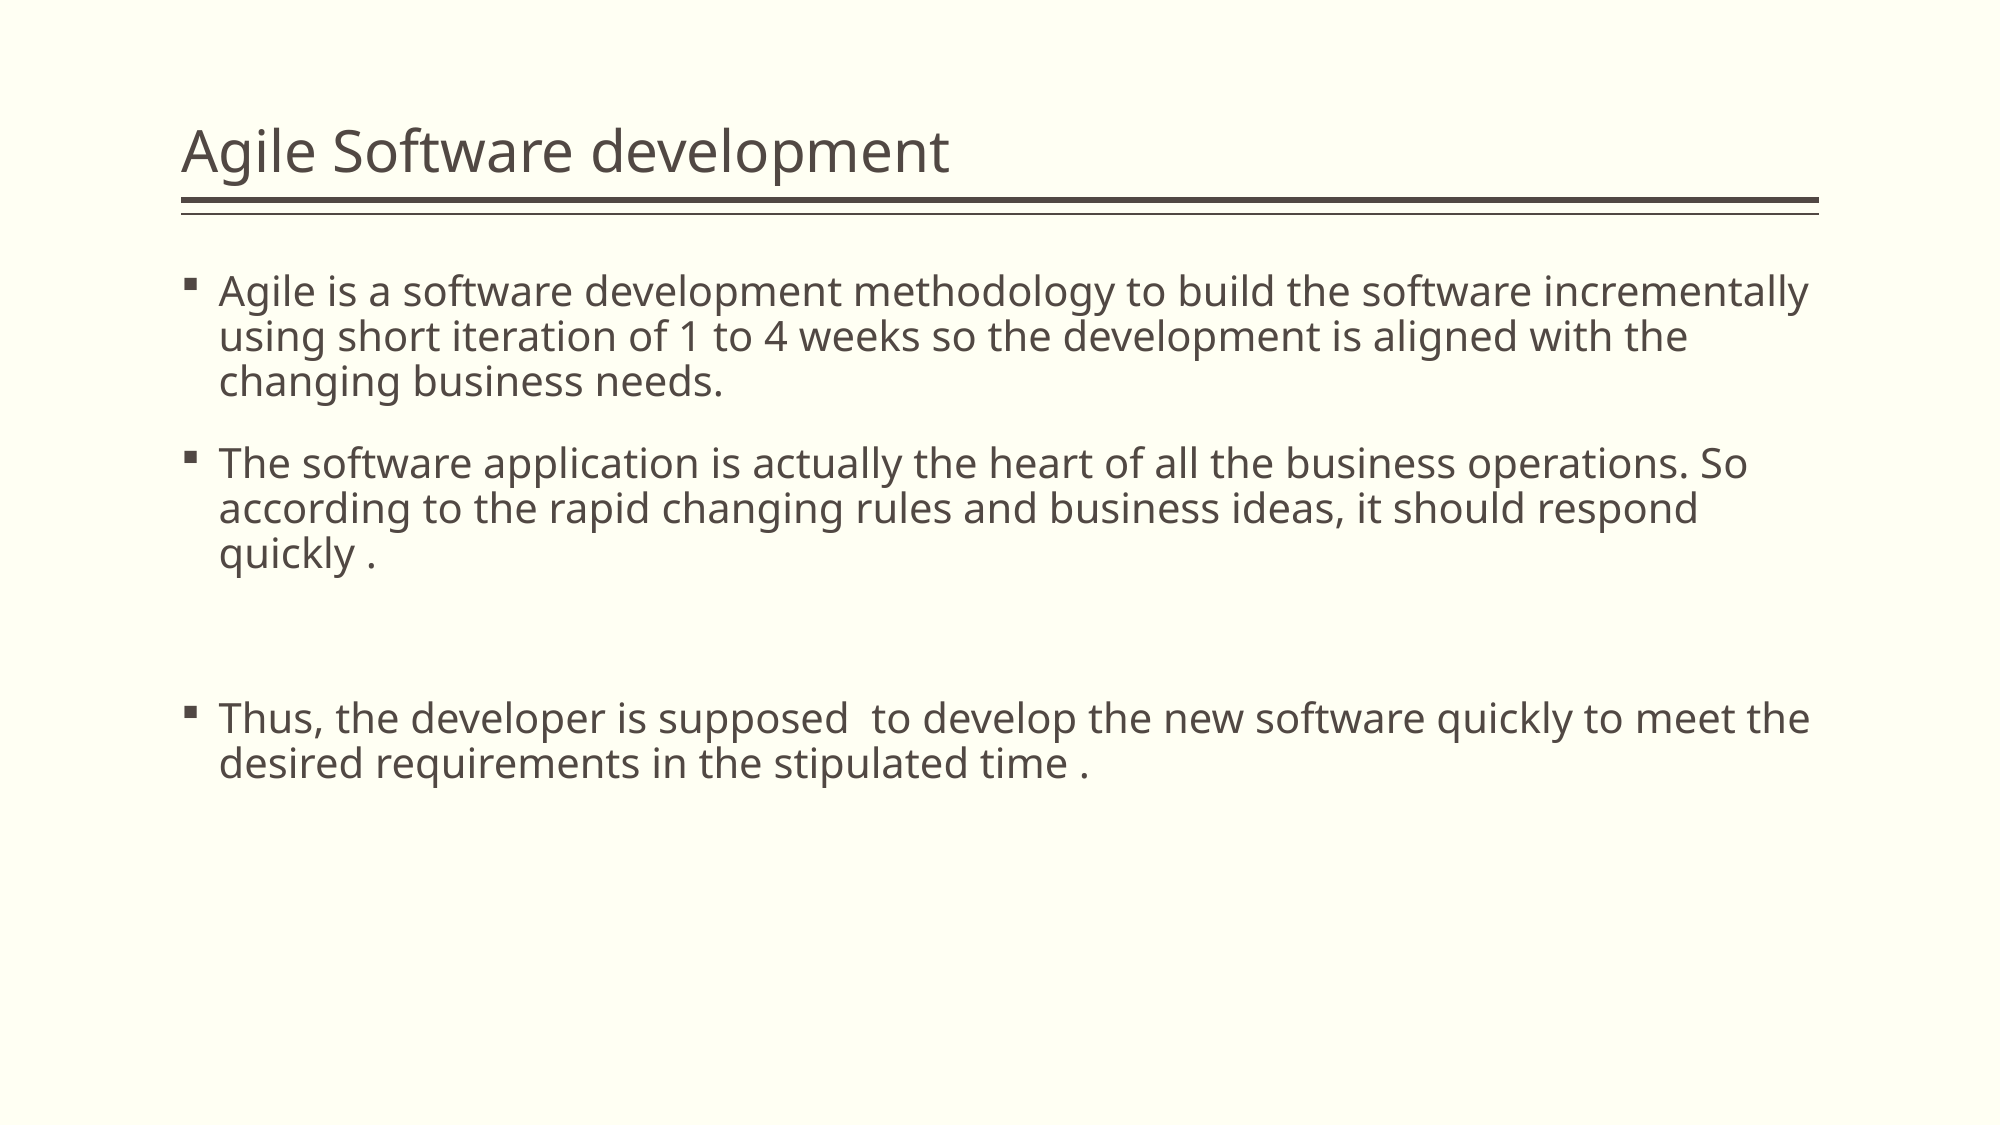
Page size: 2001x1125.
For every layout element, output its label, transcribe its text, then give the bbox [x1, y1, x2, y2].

list Agile is a software development methodology to build the software incrementally using short iteration of 1 to 4 weeks so the development is aligned with the changing business needs. The software application is actually the heart of all the business operations. So according to the rapid changing rules and business ideas, it should respond quickly . Thus, the developer is supposed to develop the new software quickly to meet the desired requirements in the stipulated time . [181, 262, 1819, 1013]
title Agile Software development [181, 12, 1819, 193]
